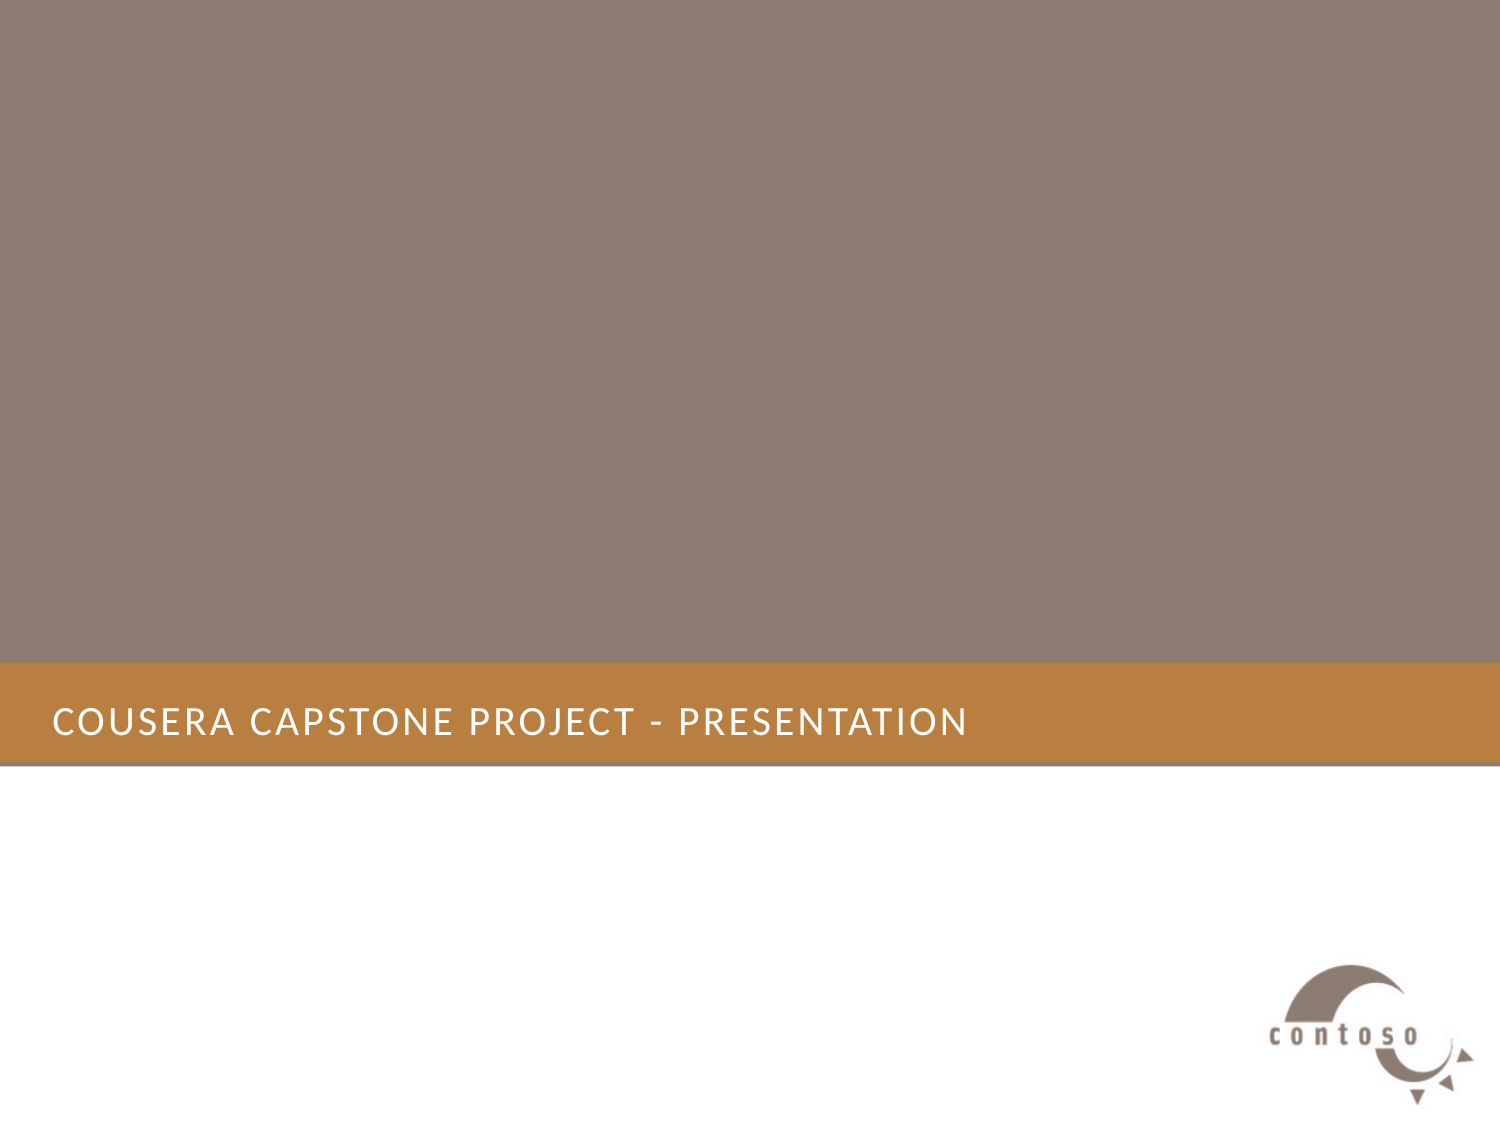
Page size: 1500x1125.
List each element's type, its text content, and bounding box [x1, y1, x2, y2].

title Cousera capstone project - presentation [37, 675, 1225, 763]
